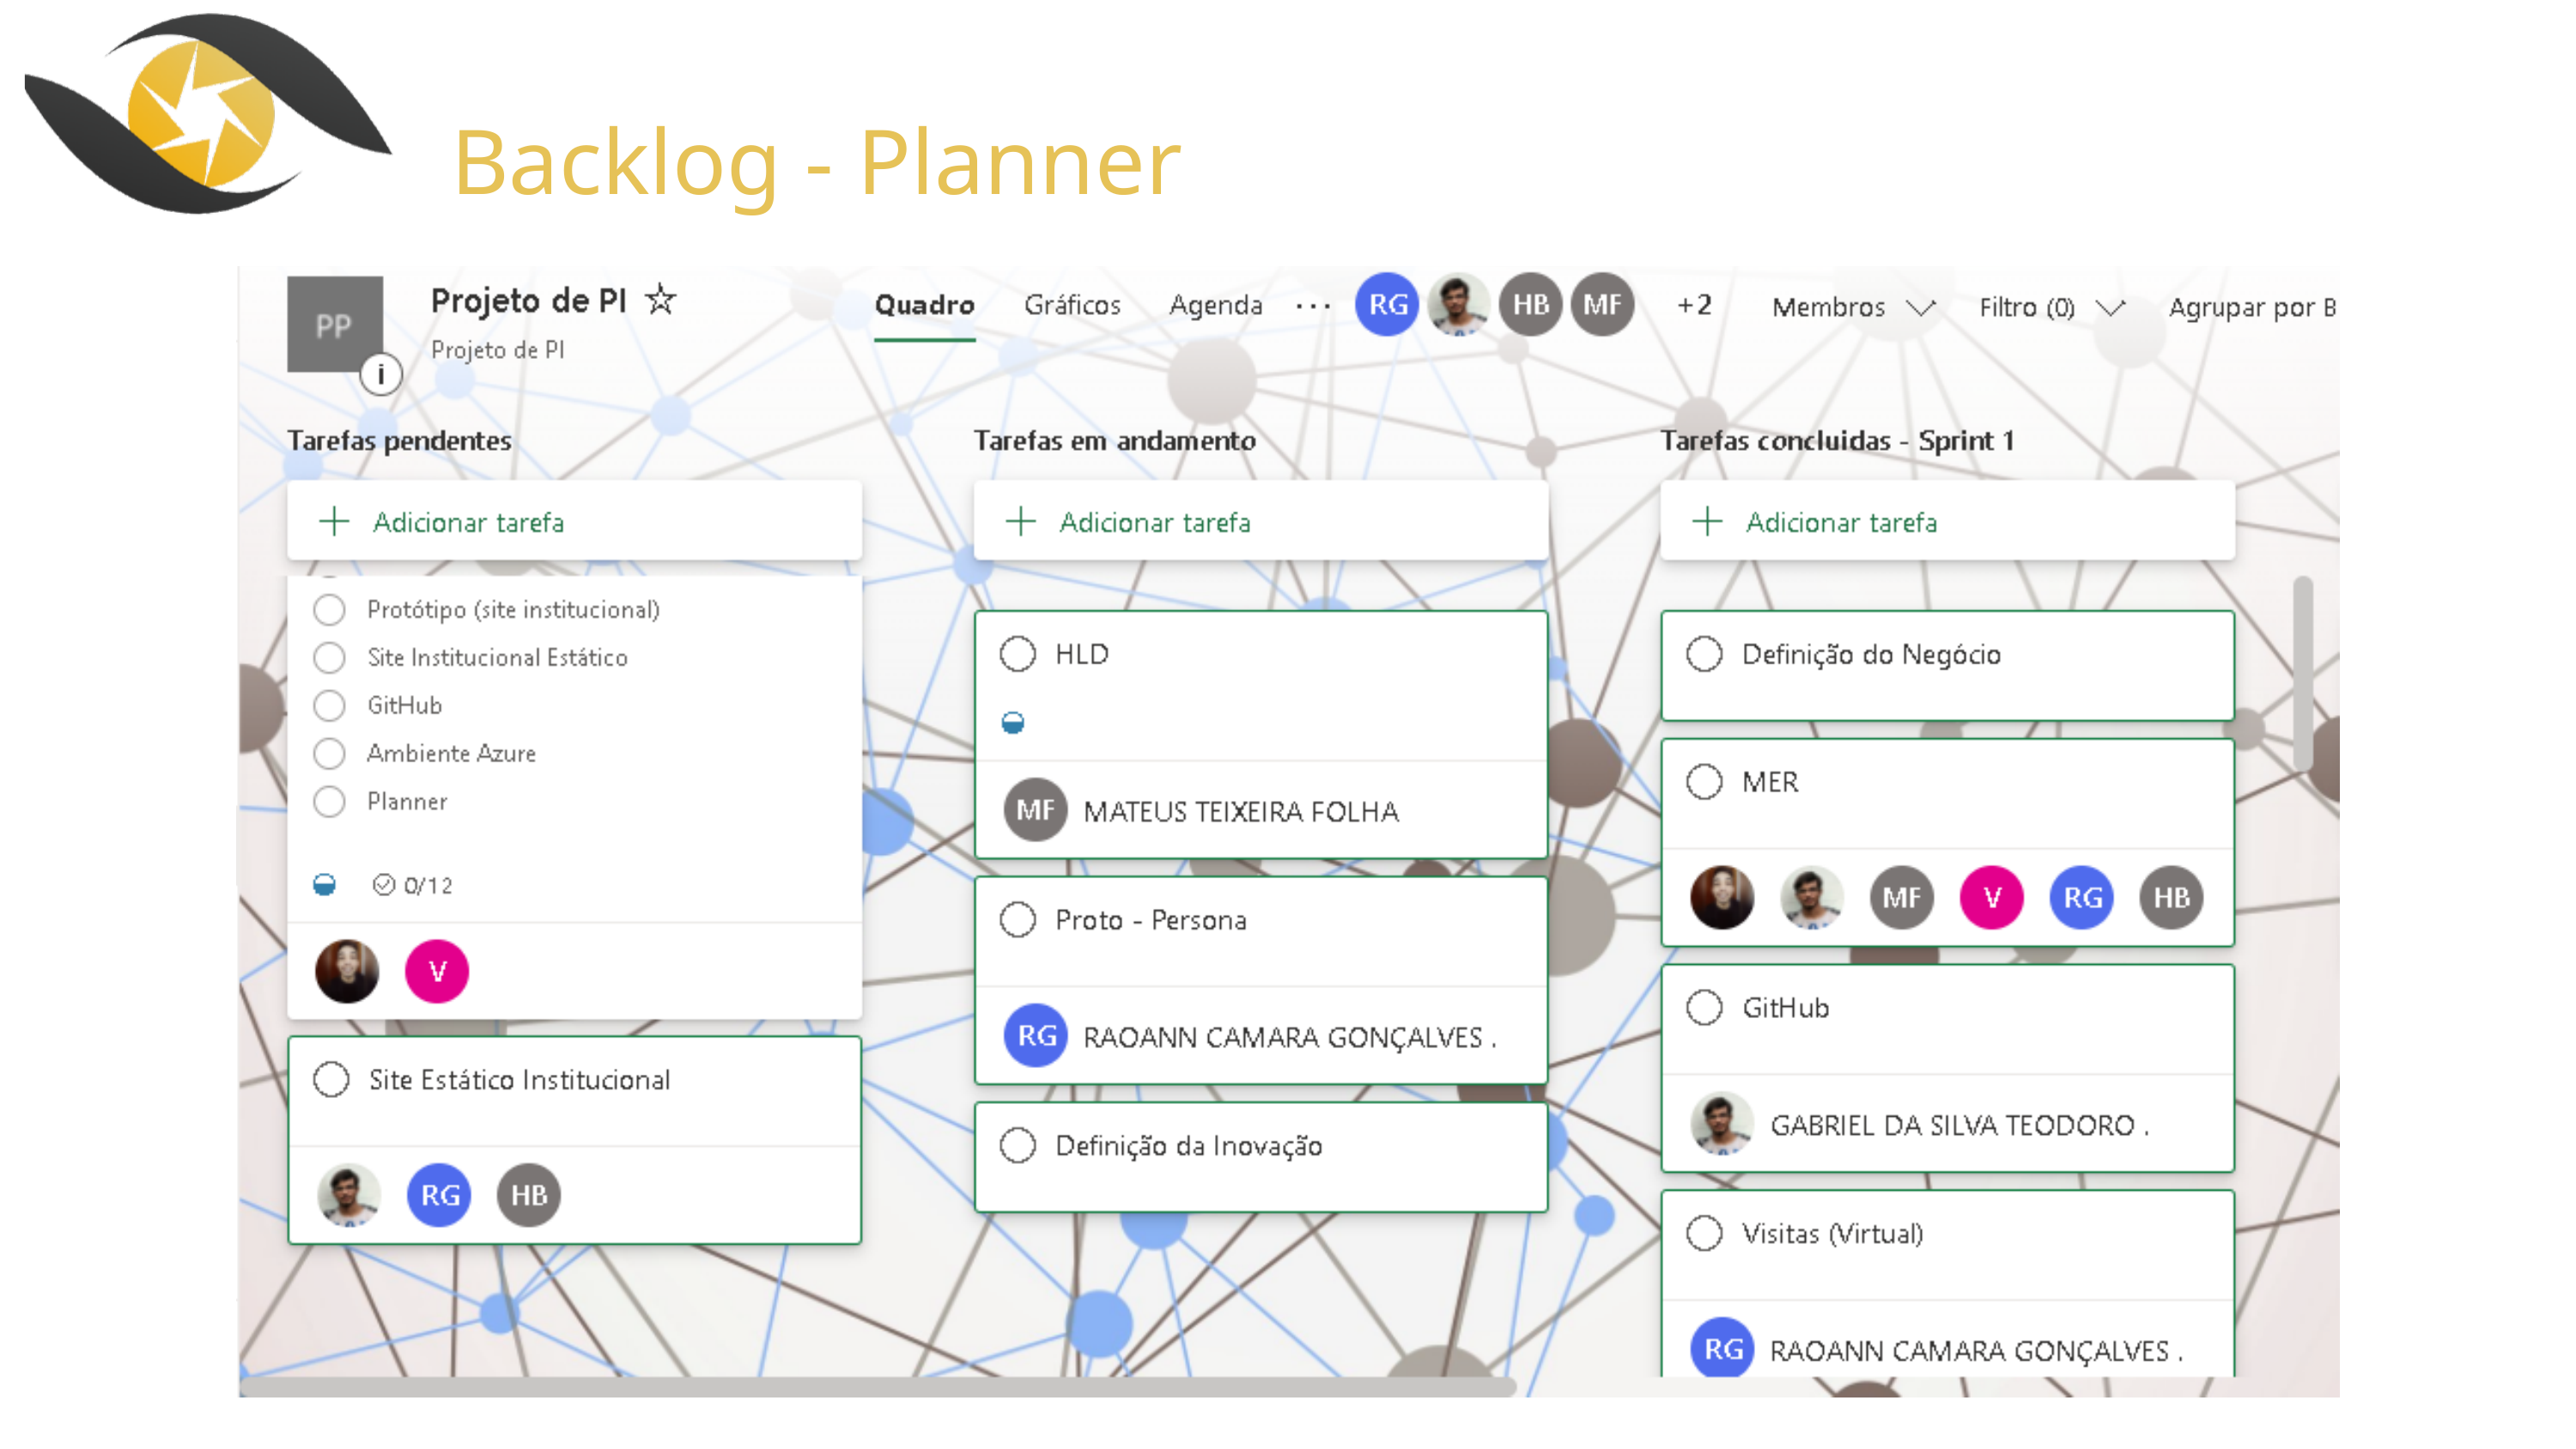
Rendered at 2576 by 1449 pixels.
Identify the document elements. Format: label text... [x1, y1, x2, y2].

picture [235, 265, 2341, 1397]
text_box Backlog - Planner [451, 122, 2432, 213]
picture [24, 4, 404, 226]
